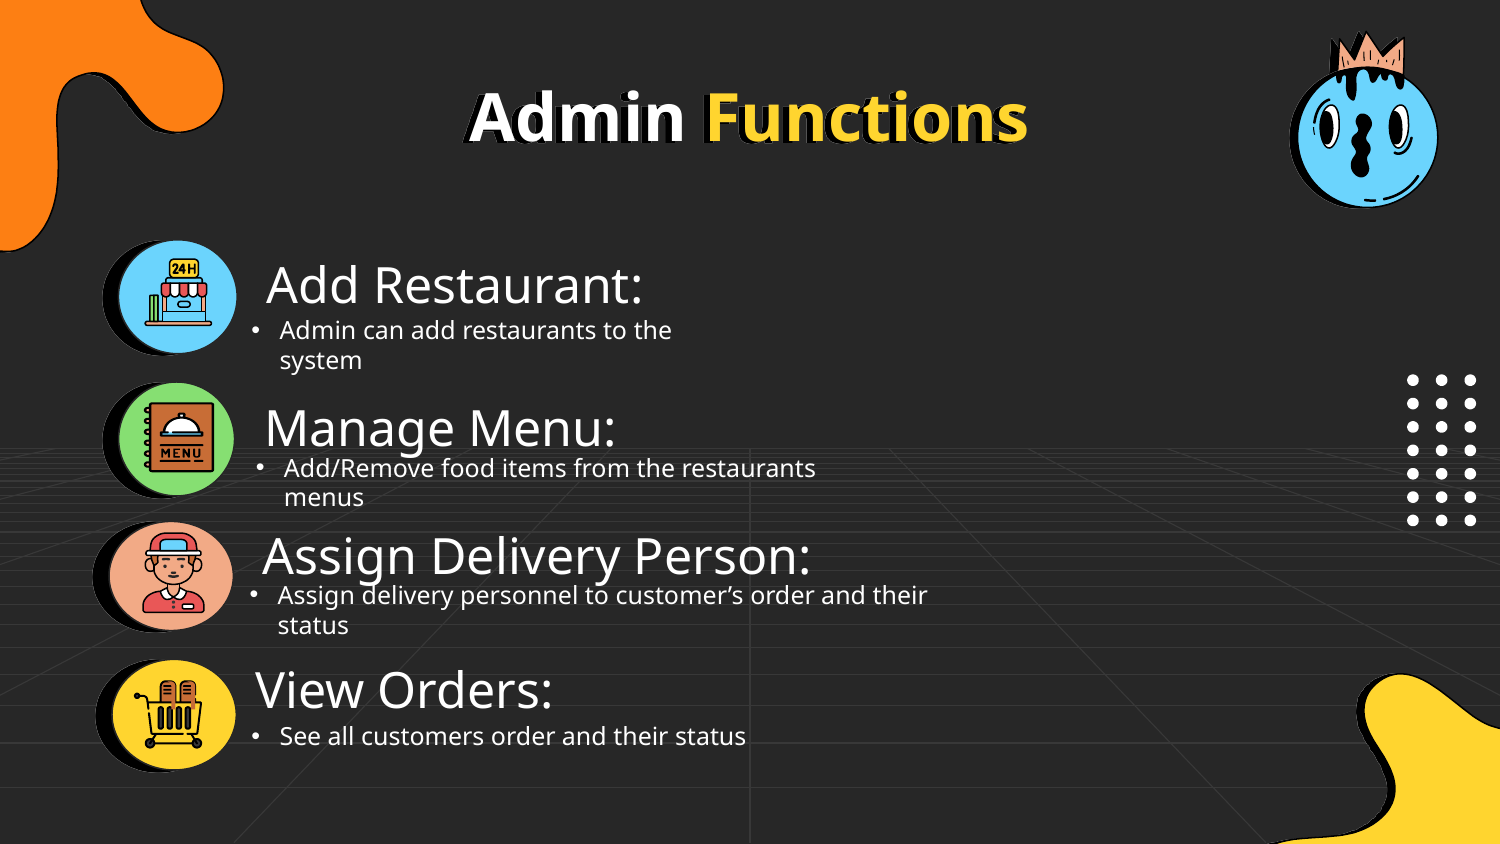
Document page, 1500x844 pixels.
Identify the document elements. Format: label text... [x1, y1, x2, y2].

title Add Restaurant: [251, 253, 722, 314]
text_box [109, 521, 234, 631]
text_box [142, 532, 205, 613]
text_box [133, 680, 203, 749]
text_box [1297, 31, 1439, 208]
text_box [118, 239, 238, 354]
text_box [144, 258, 212, 326]
title Manage Menu: [249, 396, 720, 444]
title Assign Delivery Person: [247, 524, 916, 553]
text_box See all customers order and their status [236, 680, 1002, 791]
subtitle Admin can add restaurants to the system [236, 314, 737, 375]
text_box [111, 659, 236, 771]
subtitle Add/Remove food items from the restaurants menus [240, 444, 909, 520]
subtitle Assign delivery personnel to customer’s order and their status [234, 553, 1000, 665]
text_box View Orders: [240, 658, 909, 680]
text_box [118, 381, 235, 496]
title Admin Functions [118, 77, 1292, 153]
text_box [143, 402, 215, 473]
